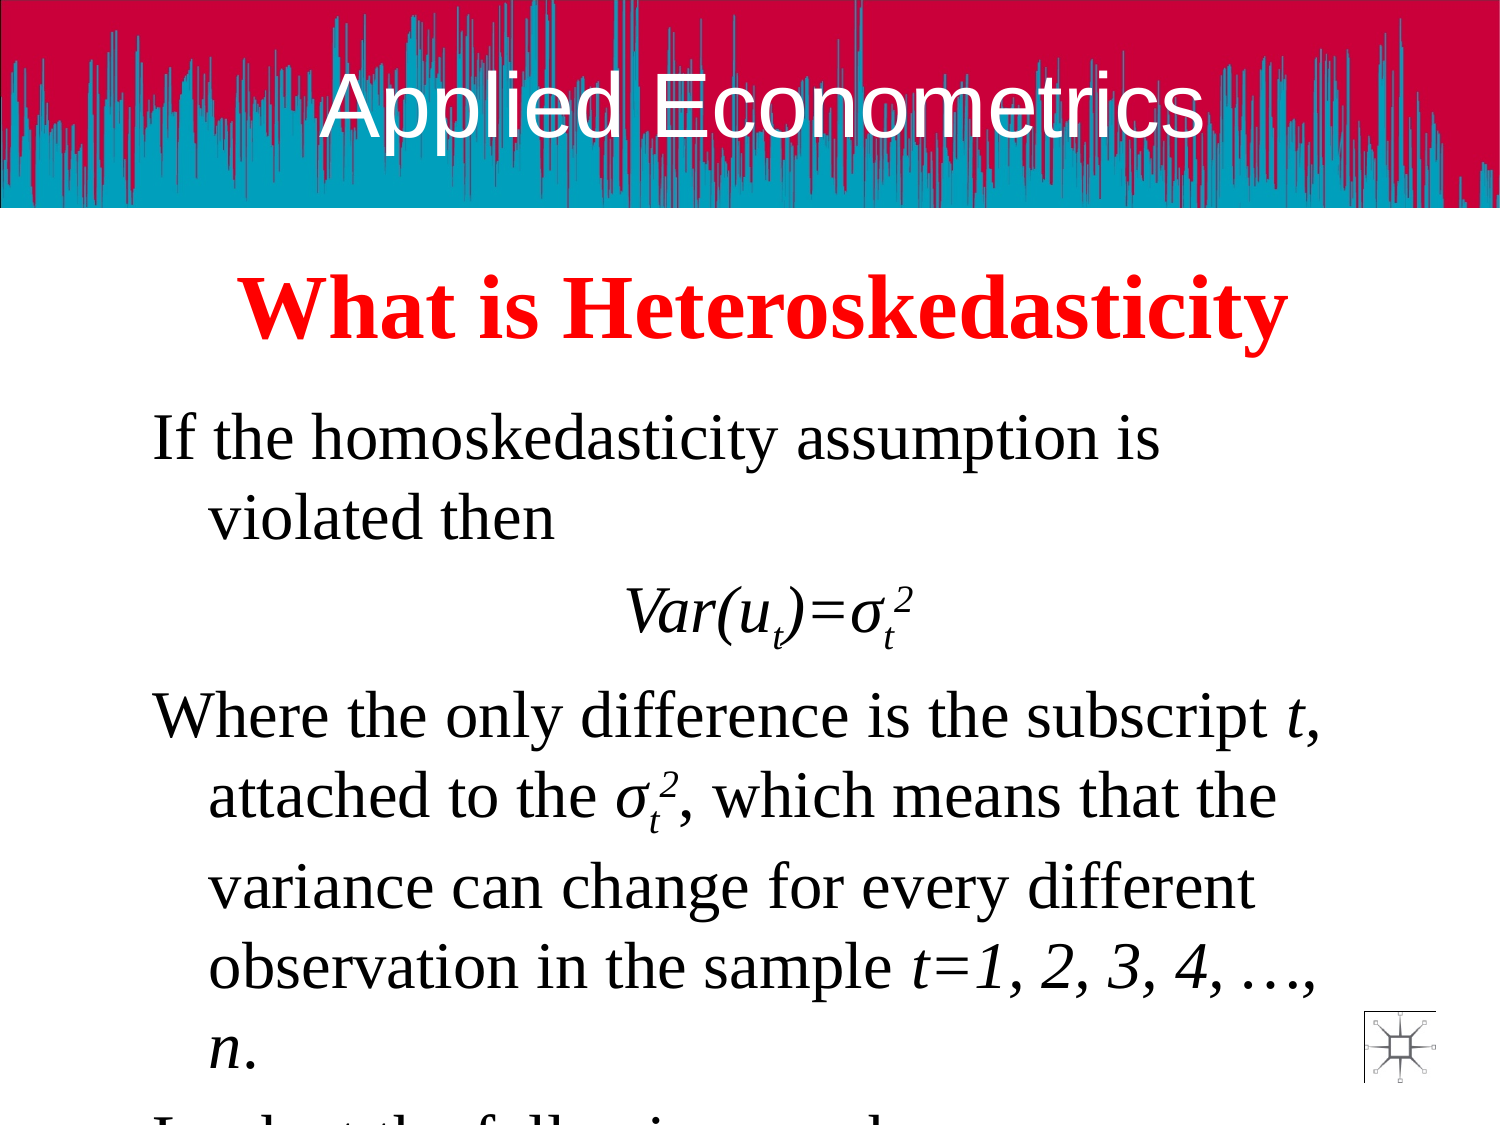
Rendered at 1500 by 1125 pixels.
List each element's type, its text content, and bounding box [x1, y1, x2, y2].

picture [1400, 1011, 1436, 1083]
list If the homoskedasticity assumption is violated then Var(ut)=σt2 Where the only difference is the subscript t, attached to the σt2, which means that the variance can change for every different observation in the sample t=1, 2, 3, 4, …, n. Look at the following graphs… [137, 385, 1400, 1083]
title What is Heteroskedasticity [88, 243, 1439, 360]
picture [0, 0, 1500, 208]
